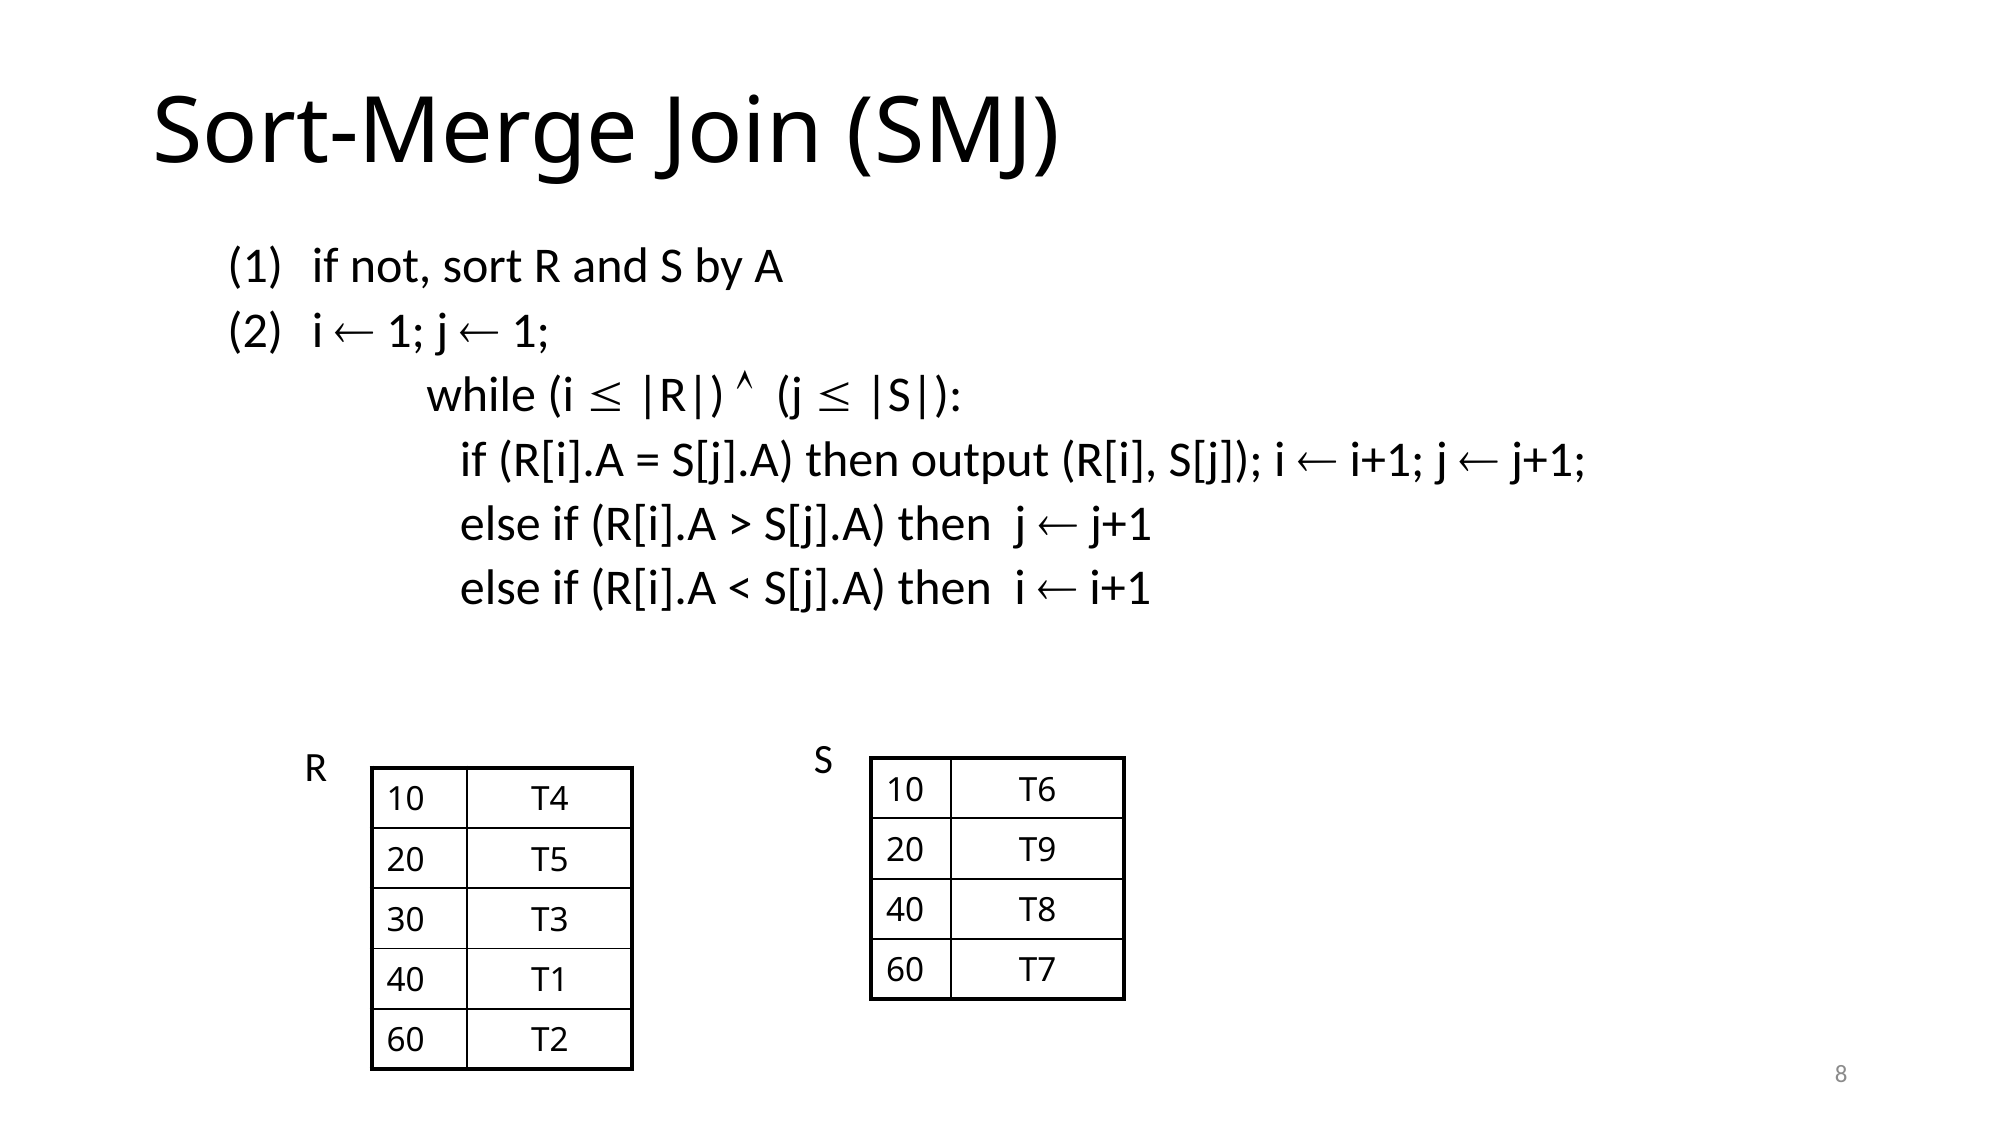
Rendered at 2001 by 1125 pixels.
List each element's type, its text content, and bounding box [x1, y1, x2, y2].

table_cell T7 [952, 940, 1122, 997]
table_cell 60 [374, 1010, 466, 1067]
table_cell T2 [468, 1010, 630, 1067]
text_box R [289, 732, 343, 797]
table_cell 40 [374, 949, 466, 1008]
table_cell T8 [952, 880, 1122, 938]
table_cell 60 [873, 940, 950, 997]
title Sort-Merge Join (SMJ) [137, 59, 1863, 206]
table_cell 20 [374, 829, 466, 887]
text_box S [799, 724, 849, 789]
table_cell 30 [374, 889, 466, 948]
table_cell T1 [468, 949, 630, 1008]
table_header 10 [374, 770, 466, 827]
table_header T6 [952, 760, 1122, 817]
table_cell T5 [468, 829, 630, 887]
table_cell 20 [873, 819, 950, 878]
table_header 10 [873, 760, 950, 817]
table_header T4 [468, 770, 630, 827]
list if not, sort R and S by A i  1; j  1; while (i  |R|)  (j  |S|): if (R[i].A = S[j].A) then output (R[i], S[j]); i  i+1; j  j+1; else if (R[i].A > S[j].A) then j  j+1 else if (R[i].A < S[j].A) then i  i+1 [137, 232, 1863, 1014]
table_cell T3 [468, 889, 630, 948]
table_cell 40 [873, 880, 950, 938]
slide_number 8 [1412, 1042, 1863, 1103]
table_cell T9 [952, 819, 1122, 878]
